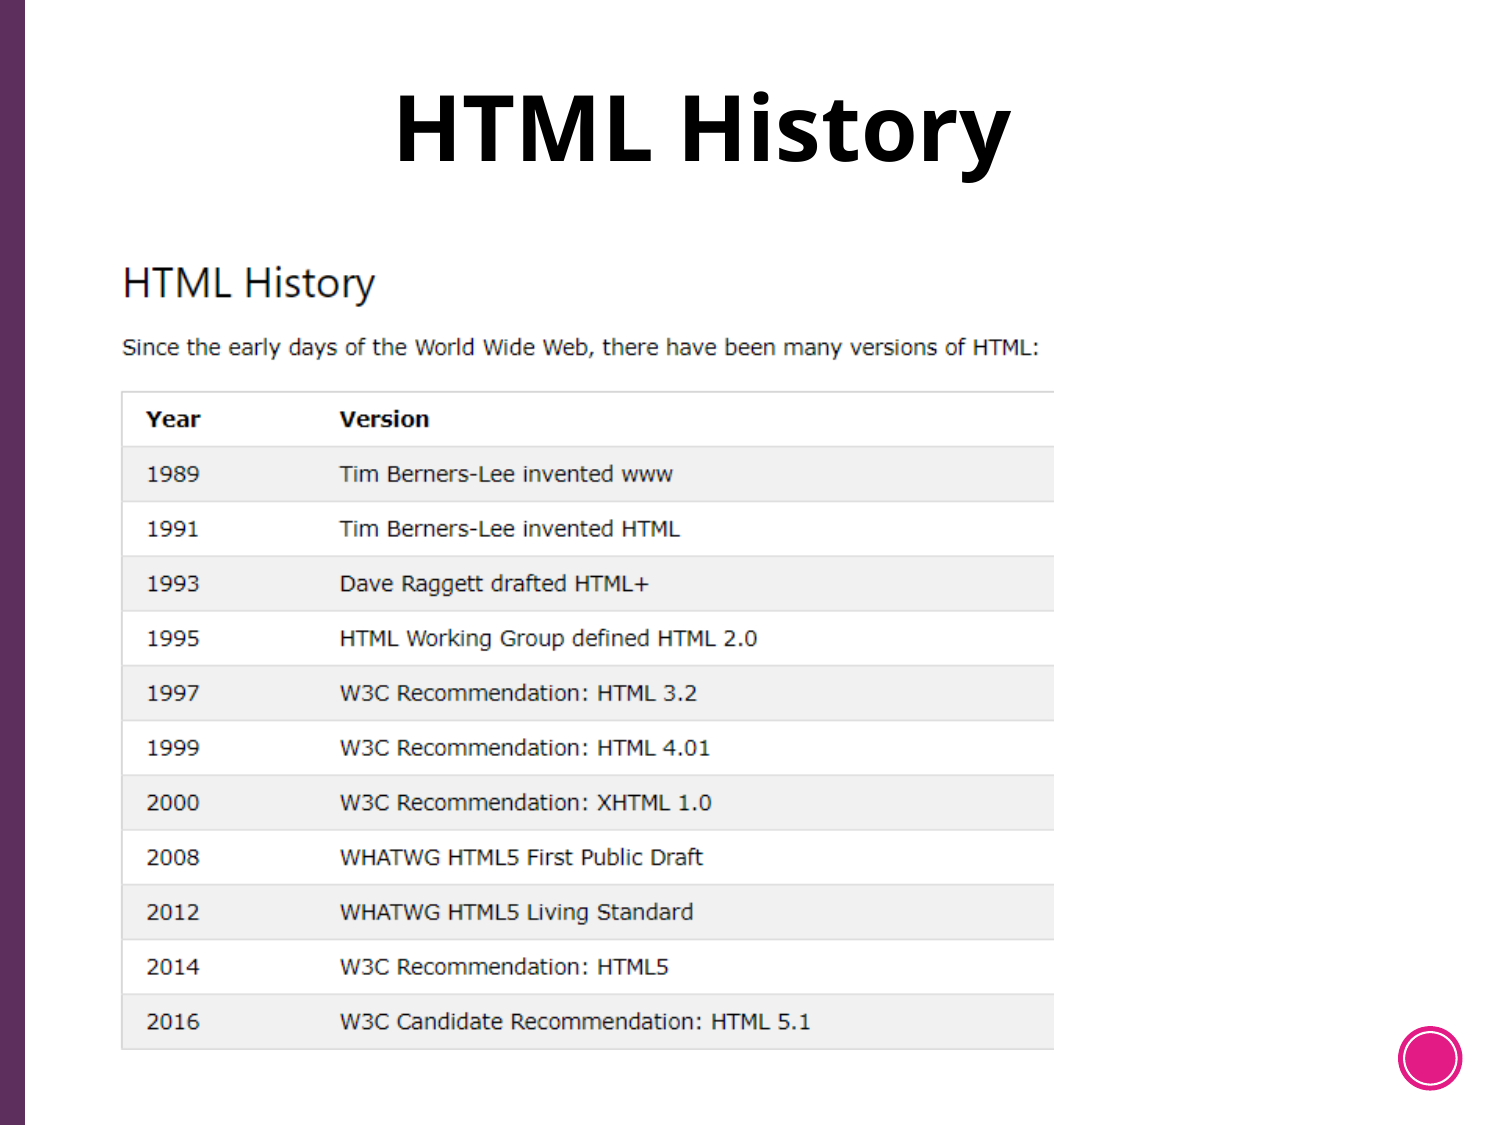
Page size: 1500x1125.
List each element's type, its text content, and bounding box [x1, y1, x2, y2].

picture [112, 249, 1054, 1050]
title HTML History [27, 38, 1378, 226]
